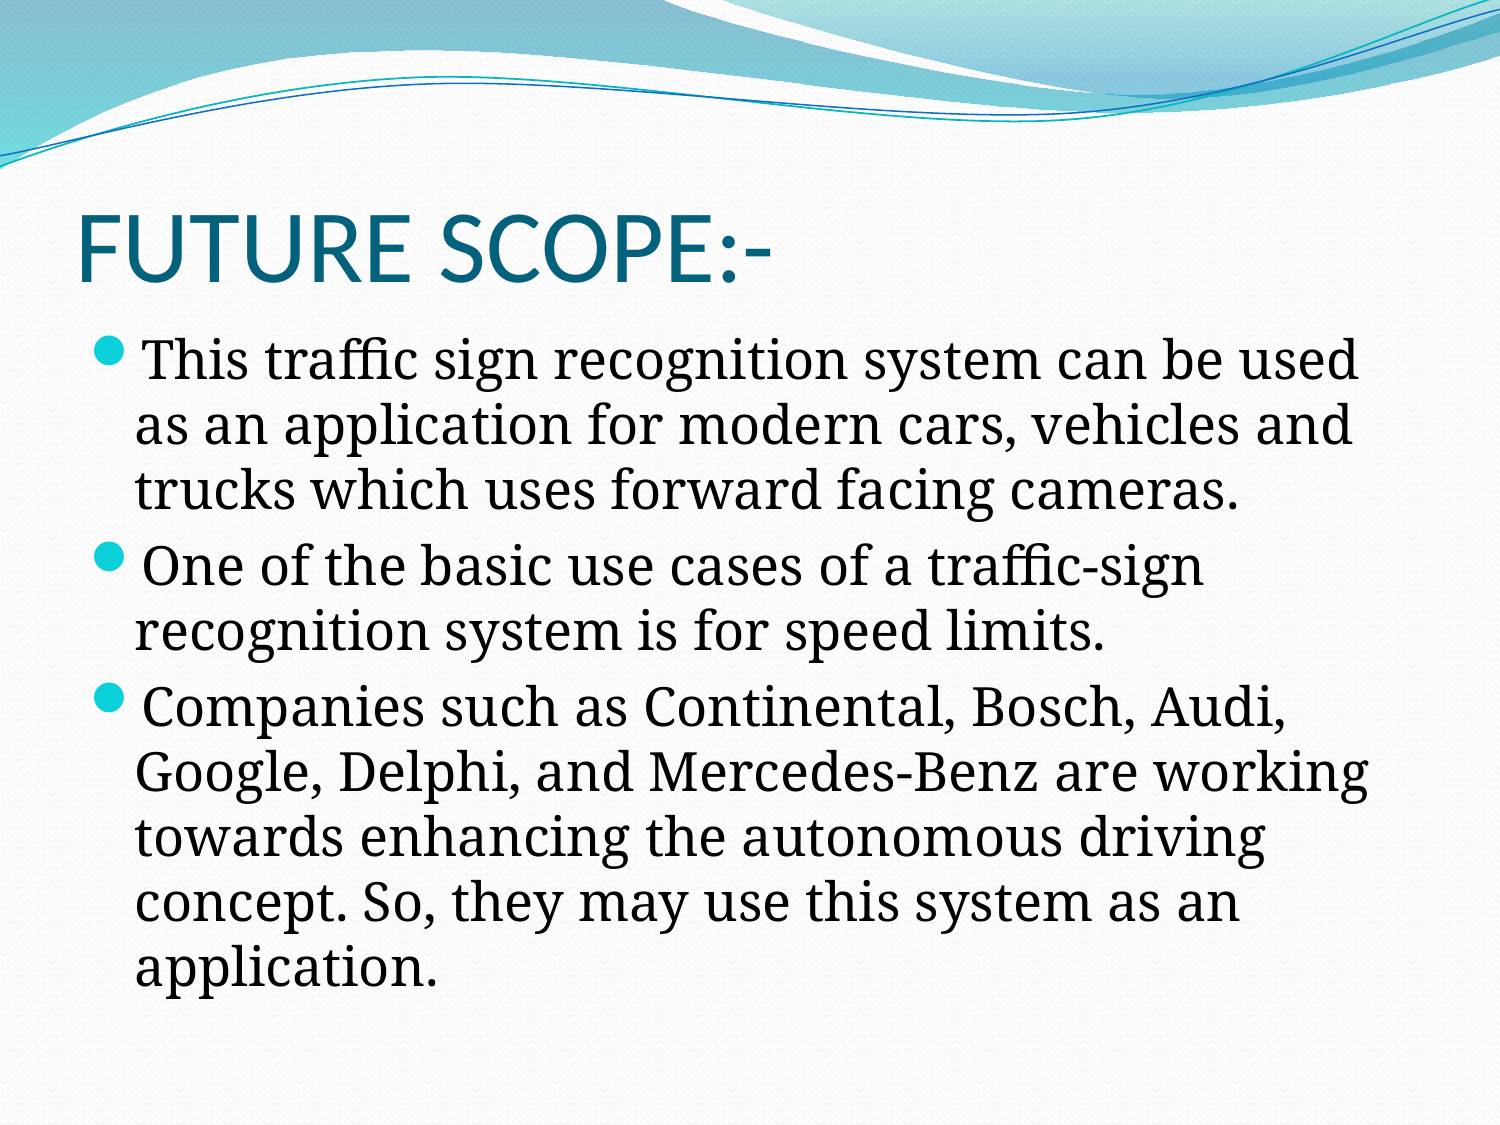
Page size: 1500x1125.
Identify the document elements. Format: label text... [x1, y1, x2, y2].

title FUTURE SCOPE:- [75, 115, 1425, 303]
list This traffic sign recognition system can be used as an application for modern cars, vehicles and trucks which uses forward facing cameras. One of the basic use cases of a traffic-sign recognition system is for speed limits. Companies such as Continental, Bosch, Audi, Google, Delphi, and Mercedes-Benz are working towards enhancing the autonomous driving concept. So, they may use this system as an application. [75, 317, 1425, 1038]
